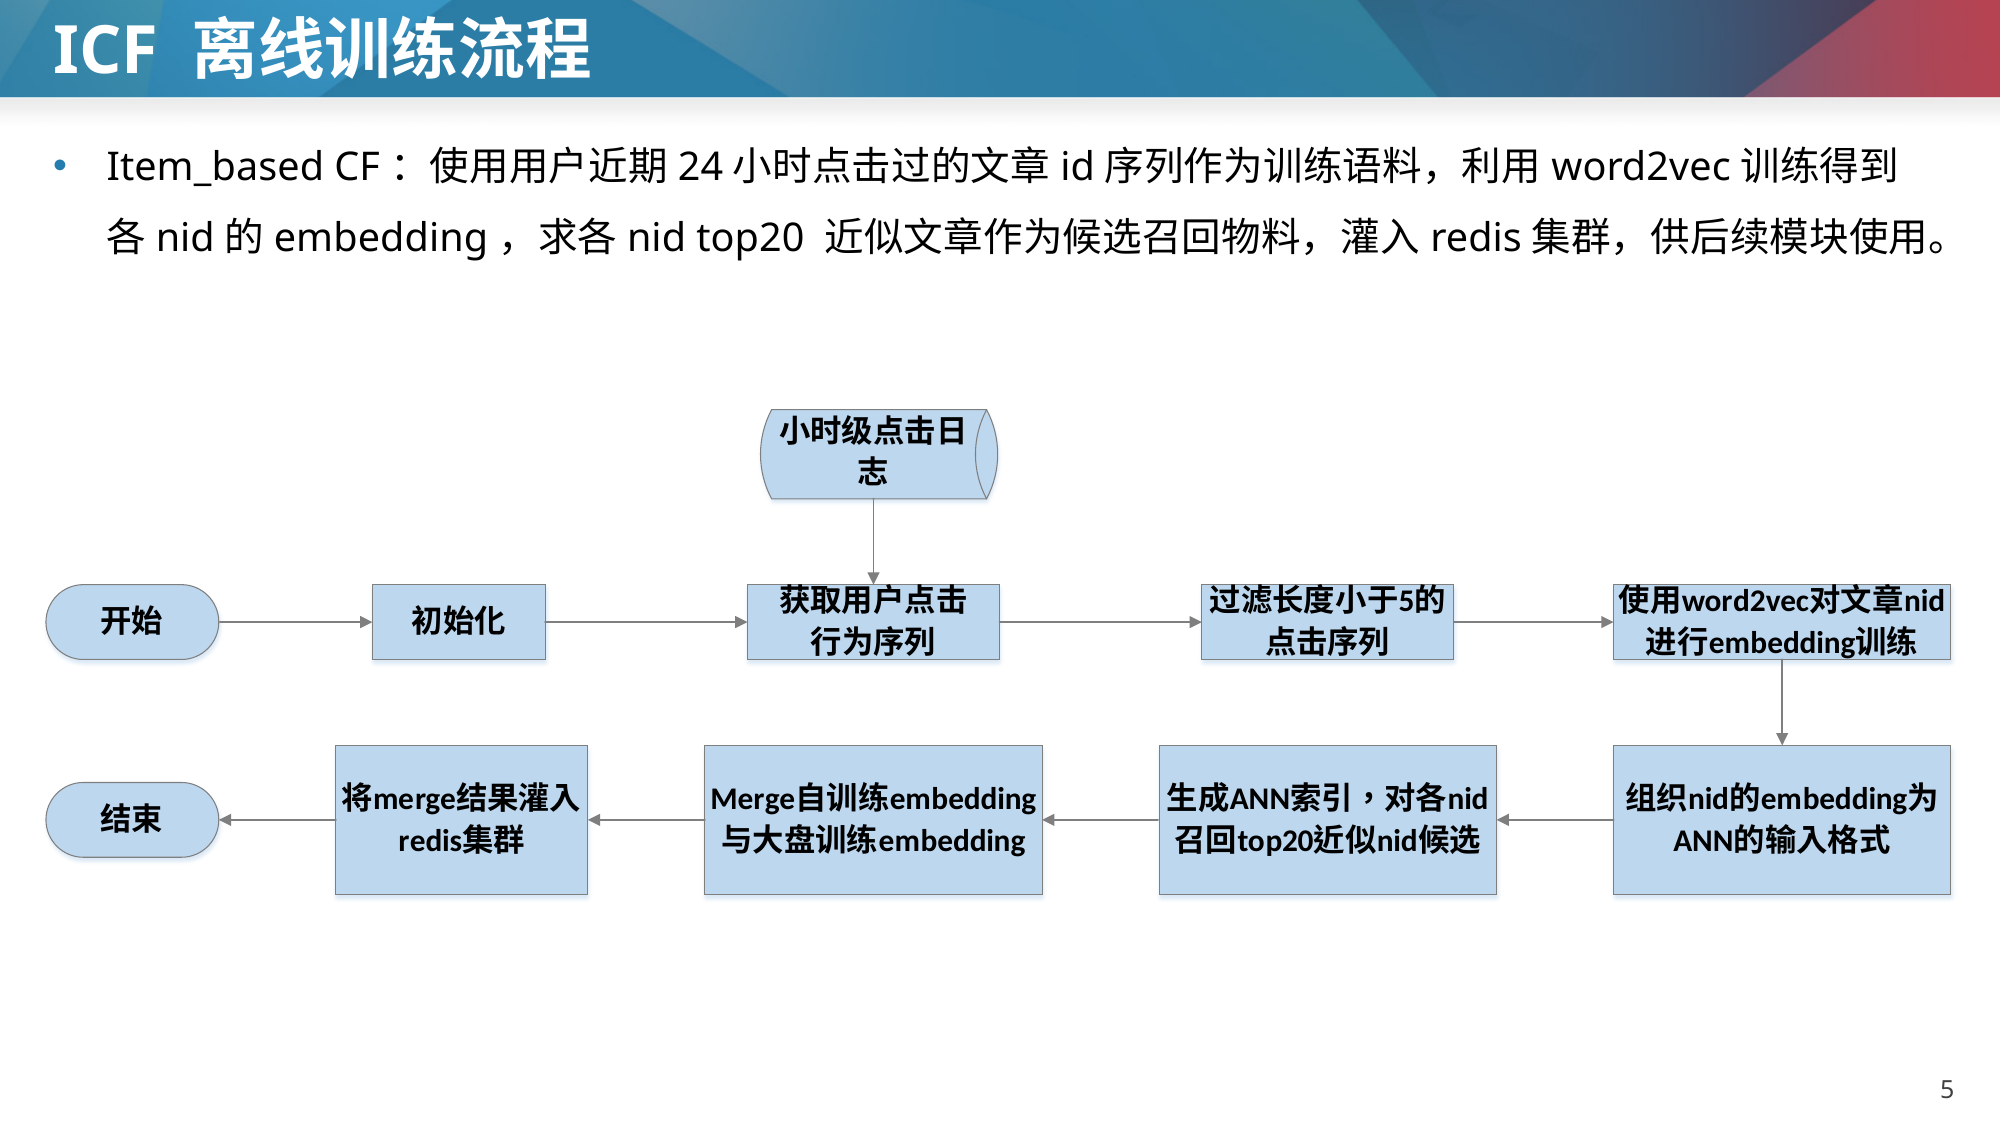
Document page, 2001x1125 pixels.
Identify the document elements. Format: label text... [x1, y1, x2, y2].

picture [0, 0, 2000, 141]
picture [38, 404, 1962, 905]
title ICF 离线训练流程 [38, 3, 1755, 91]
list Item_based CF：使用用户近期24小时点击过的文章id序列作为训练语料，利用word2vec训练得到各nid的embedding，求各nid top20 近似文章作为候选召回物料，灌入redis集群，供后续模块使用。 [38, 109, 1950, 313]
